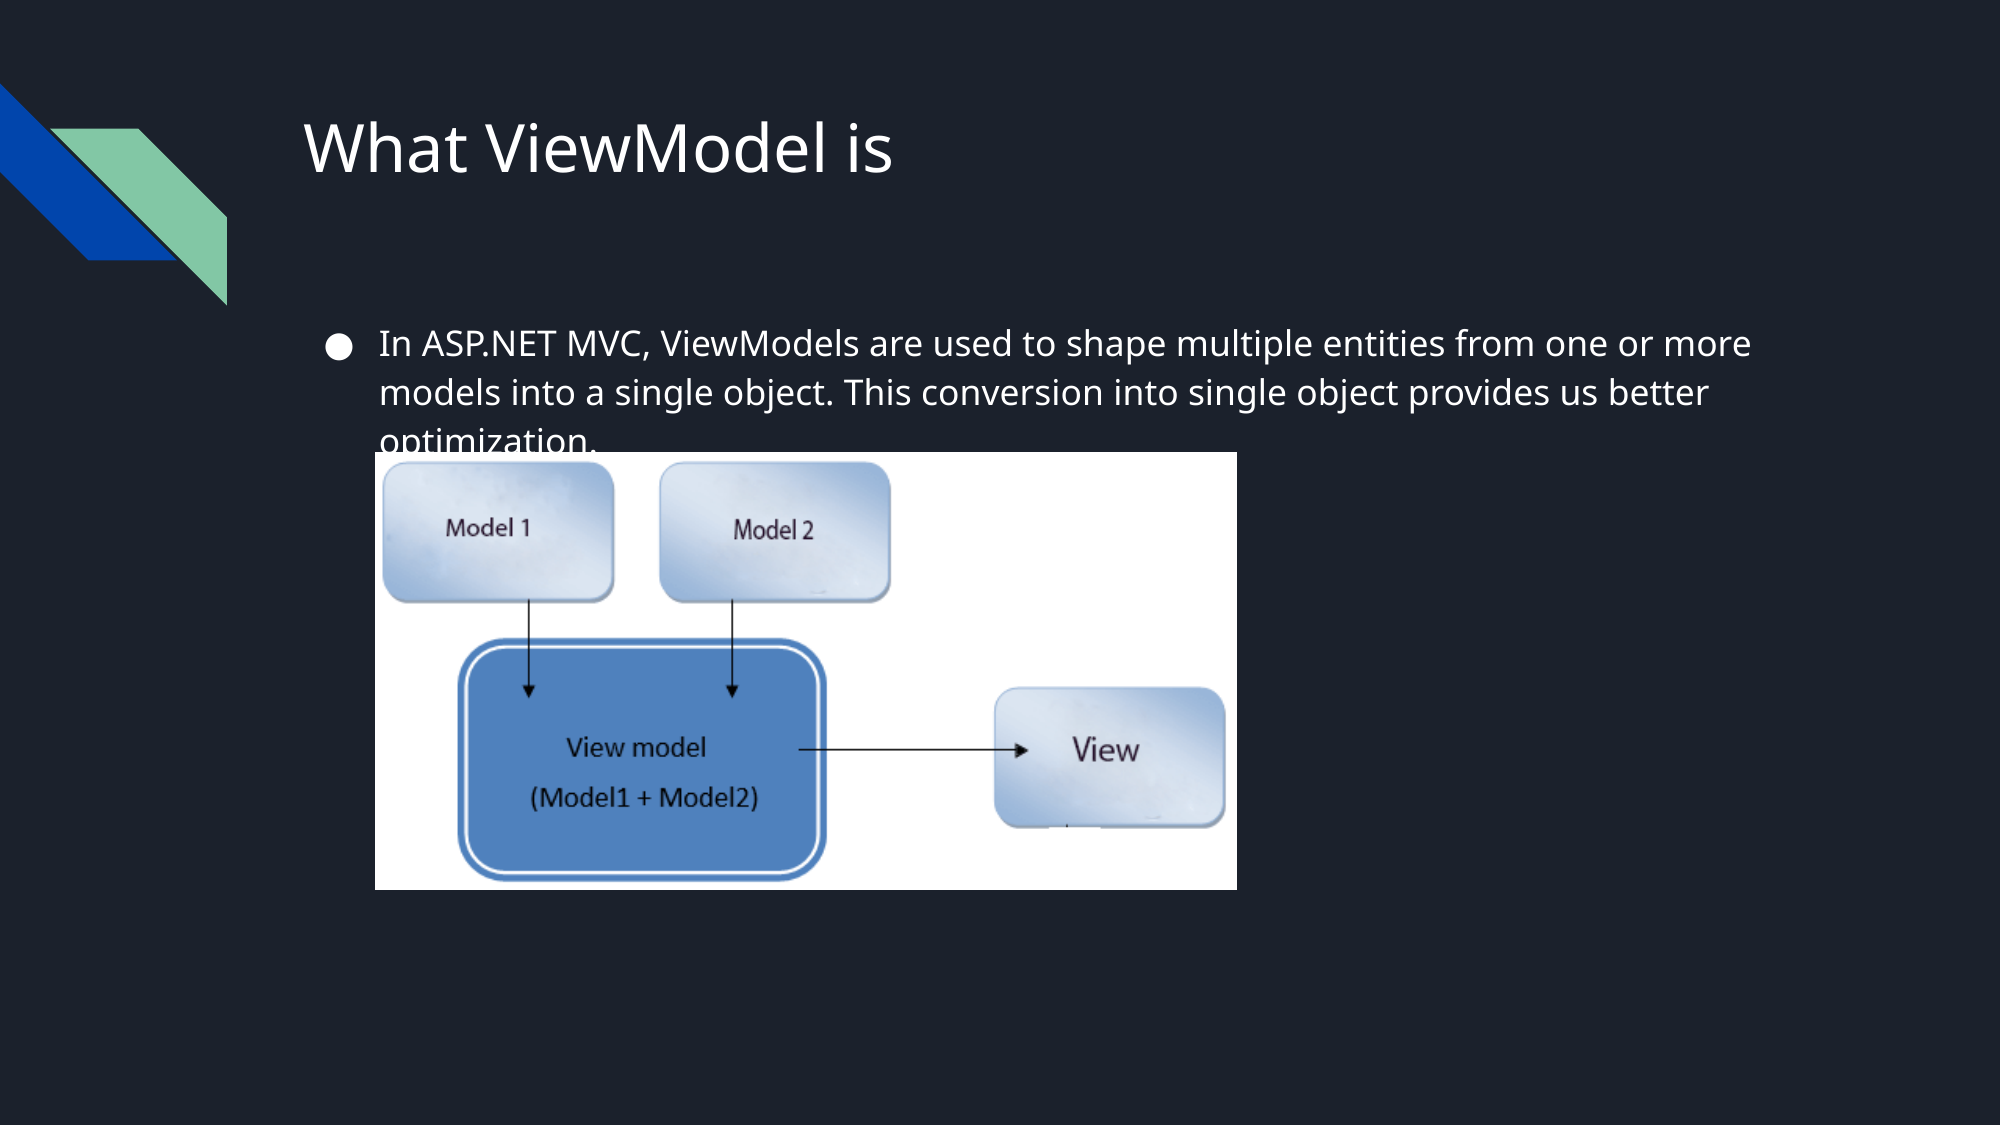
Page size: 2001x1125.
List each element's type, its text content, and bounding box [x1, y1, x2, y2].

picture [375, 451, 1238, 890]
title What ViewModel is [283, 86, 1824, 287]
list In ASP.NET MVC, ViewModels are used to shape multiple entities from one or more models into a single object. This conversion into single object provides us better optimization. [283, 294, 1824, 980]
